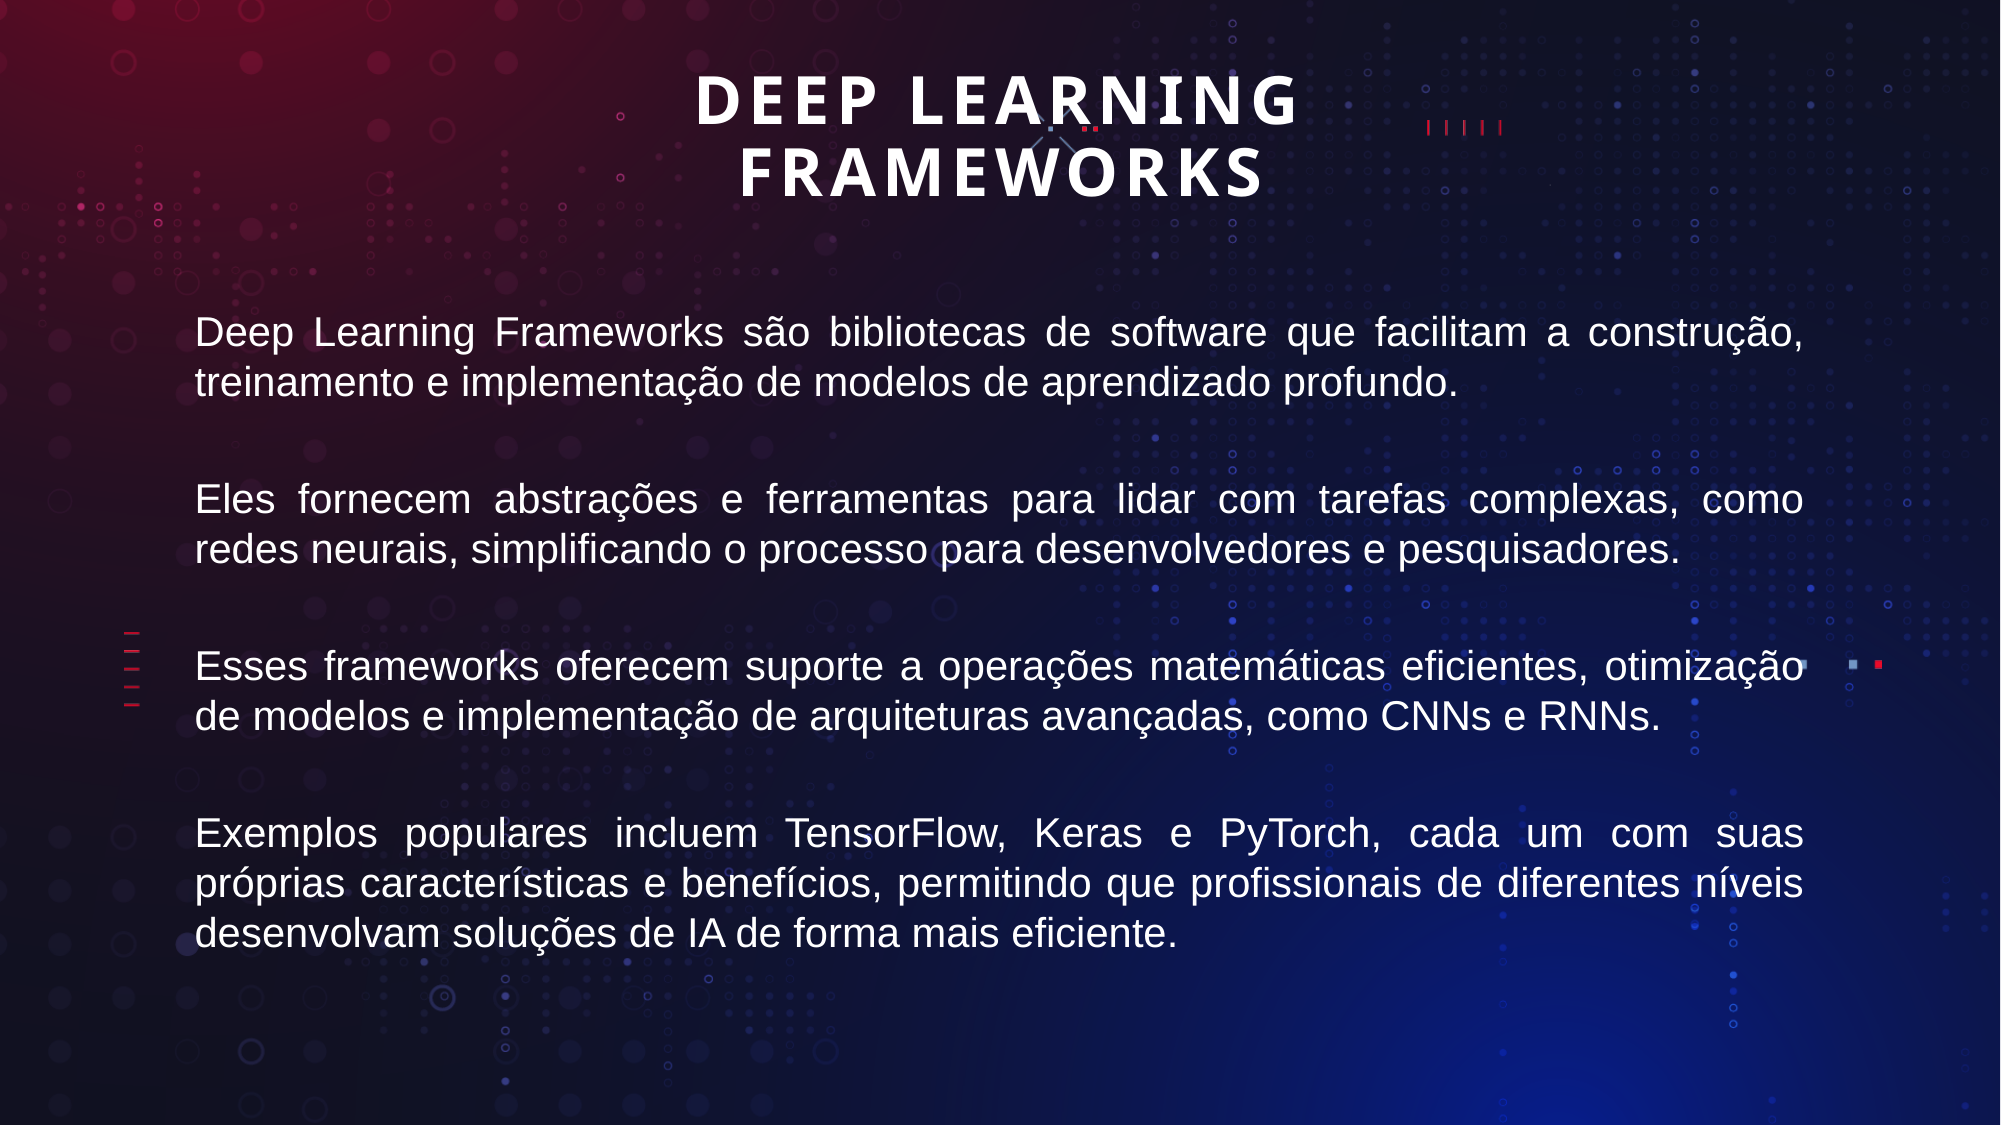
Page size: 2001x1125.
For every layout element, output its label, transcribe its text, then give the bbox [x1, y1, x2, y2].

text_box Deep Learning Frameworks são bibliotecas de software que facilitam a construção, treinamento e implementação de modelos de aprendizado profundo. Eles fornecem abstrações e ferramentas para lidar com tarefas complexas, como redes neurais, simplificando o processo para desenvolvedores e pesquisadores. Esses frameworks oferecem suporte a operações matemáticas eficientes, otimização de modelos e implementação de arquiteturas avançadas, como CNNs e RNNs. Exemplos populares incluem TensorFlow, Keras e PyTorch, cada um com suas próprias características e benefícios, permitindo que profissionais de diferentes níveis desenvolvam soluções de IA de forma mais eficiente. [179, 297, 1821, 963]
picture [0, 0, 2001, 1125]
title DEEP LEARNING FRAMEWORKS [421, 135, 1579, 219]
